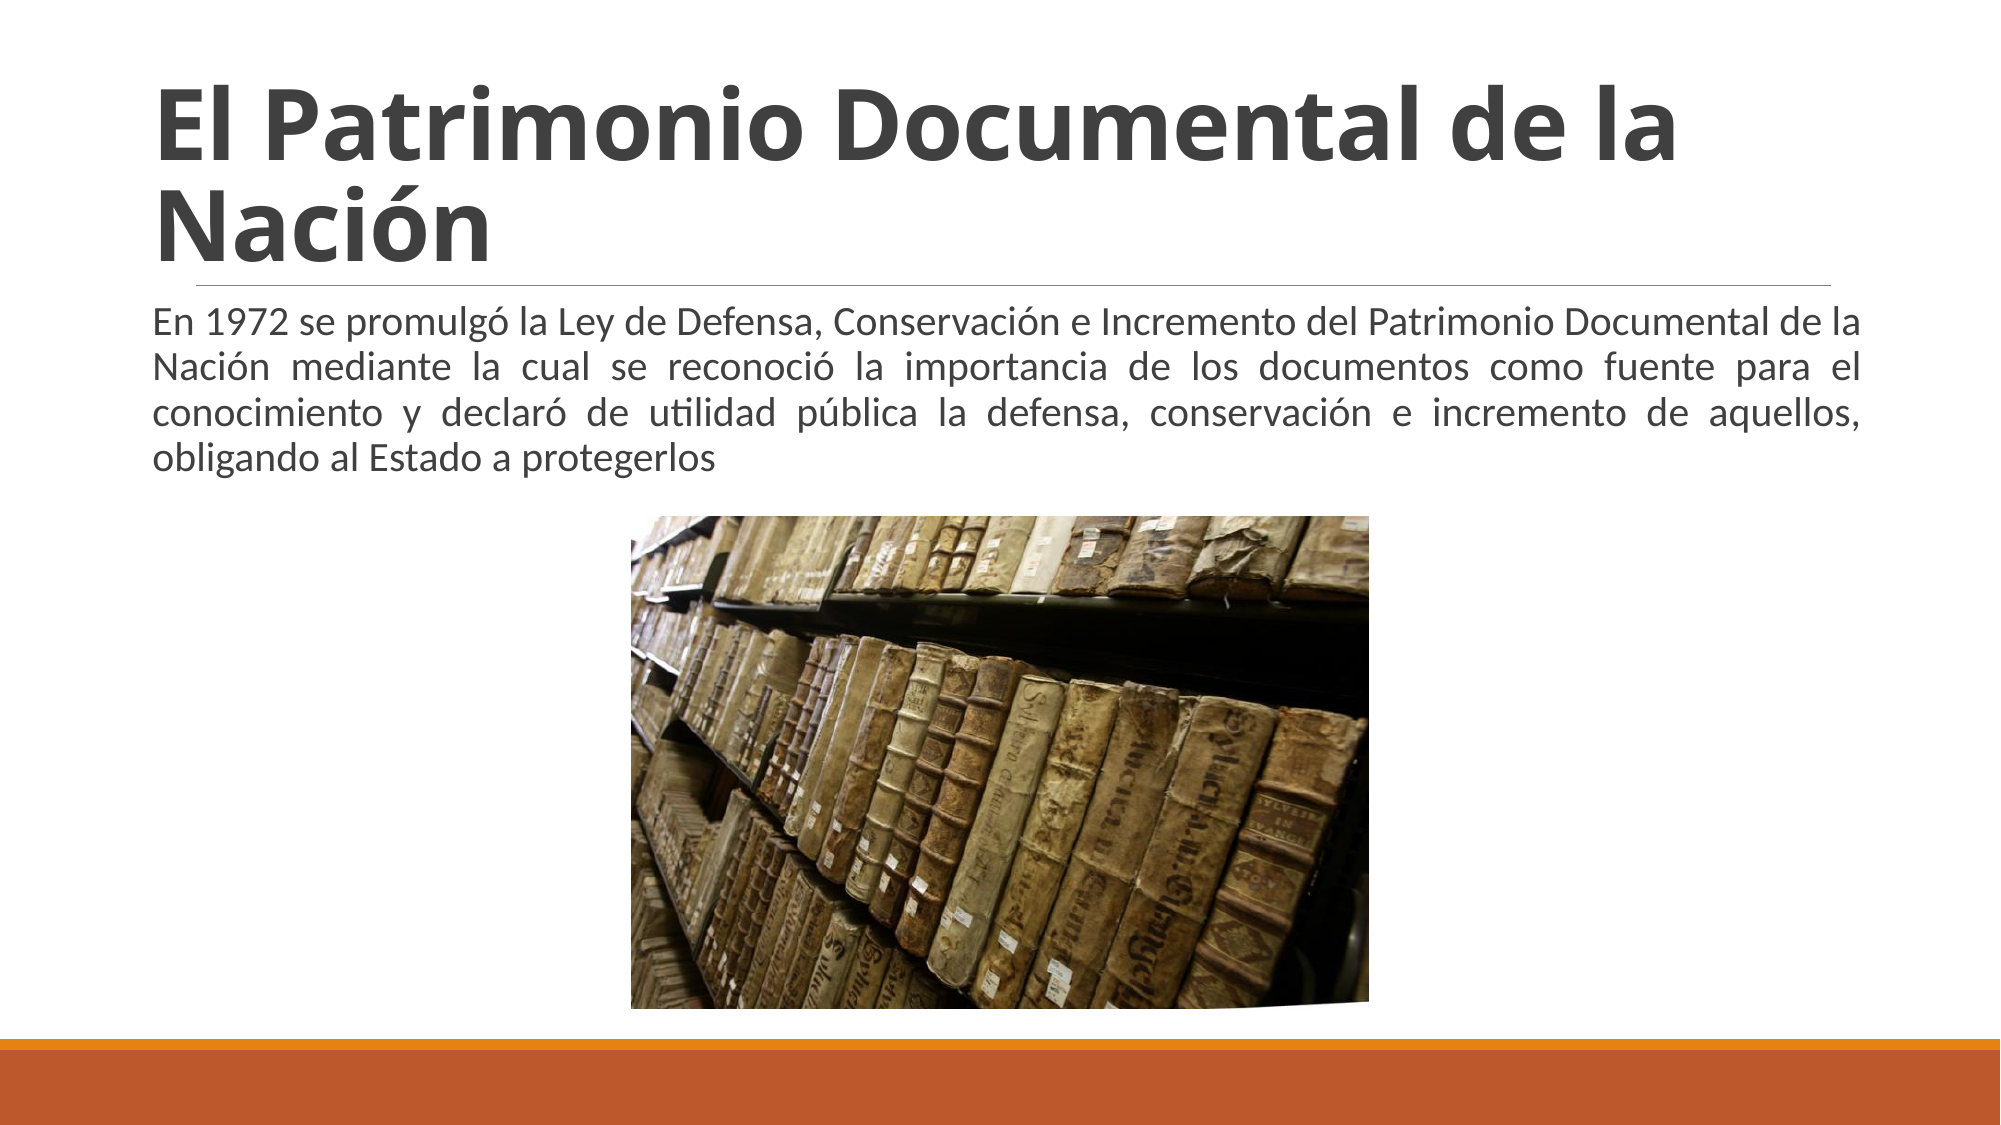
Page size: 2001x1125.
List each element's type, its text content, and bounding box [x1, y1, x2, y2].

title El Patrimonio Documental de la Nación [137, 71, 1863, 289]
list En 1972 se promulgó la Ley de Defensa, Conservación e Incremento del Patrimonio Documental de la Nación mediante la cual se reconoció la importancia de los documentos como fuente para el conocimiento y declaró de utilidad pública la defensa, conservación e incremento de aquellos, obligando al Estado a protegerlos [137, 292, 1863, 572]
picture [630, 516, 1369, 1010]
